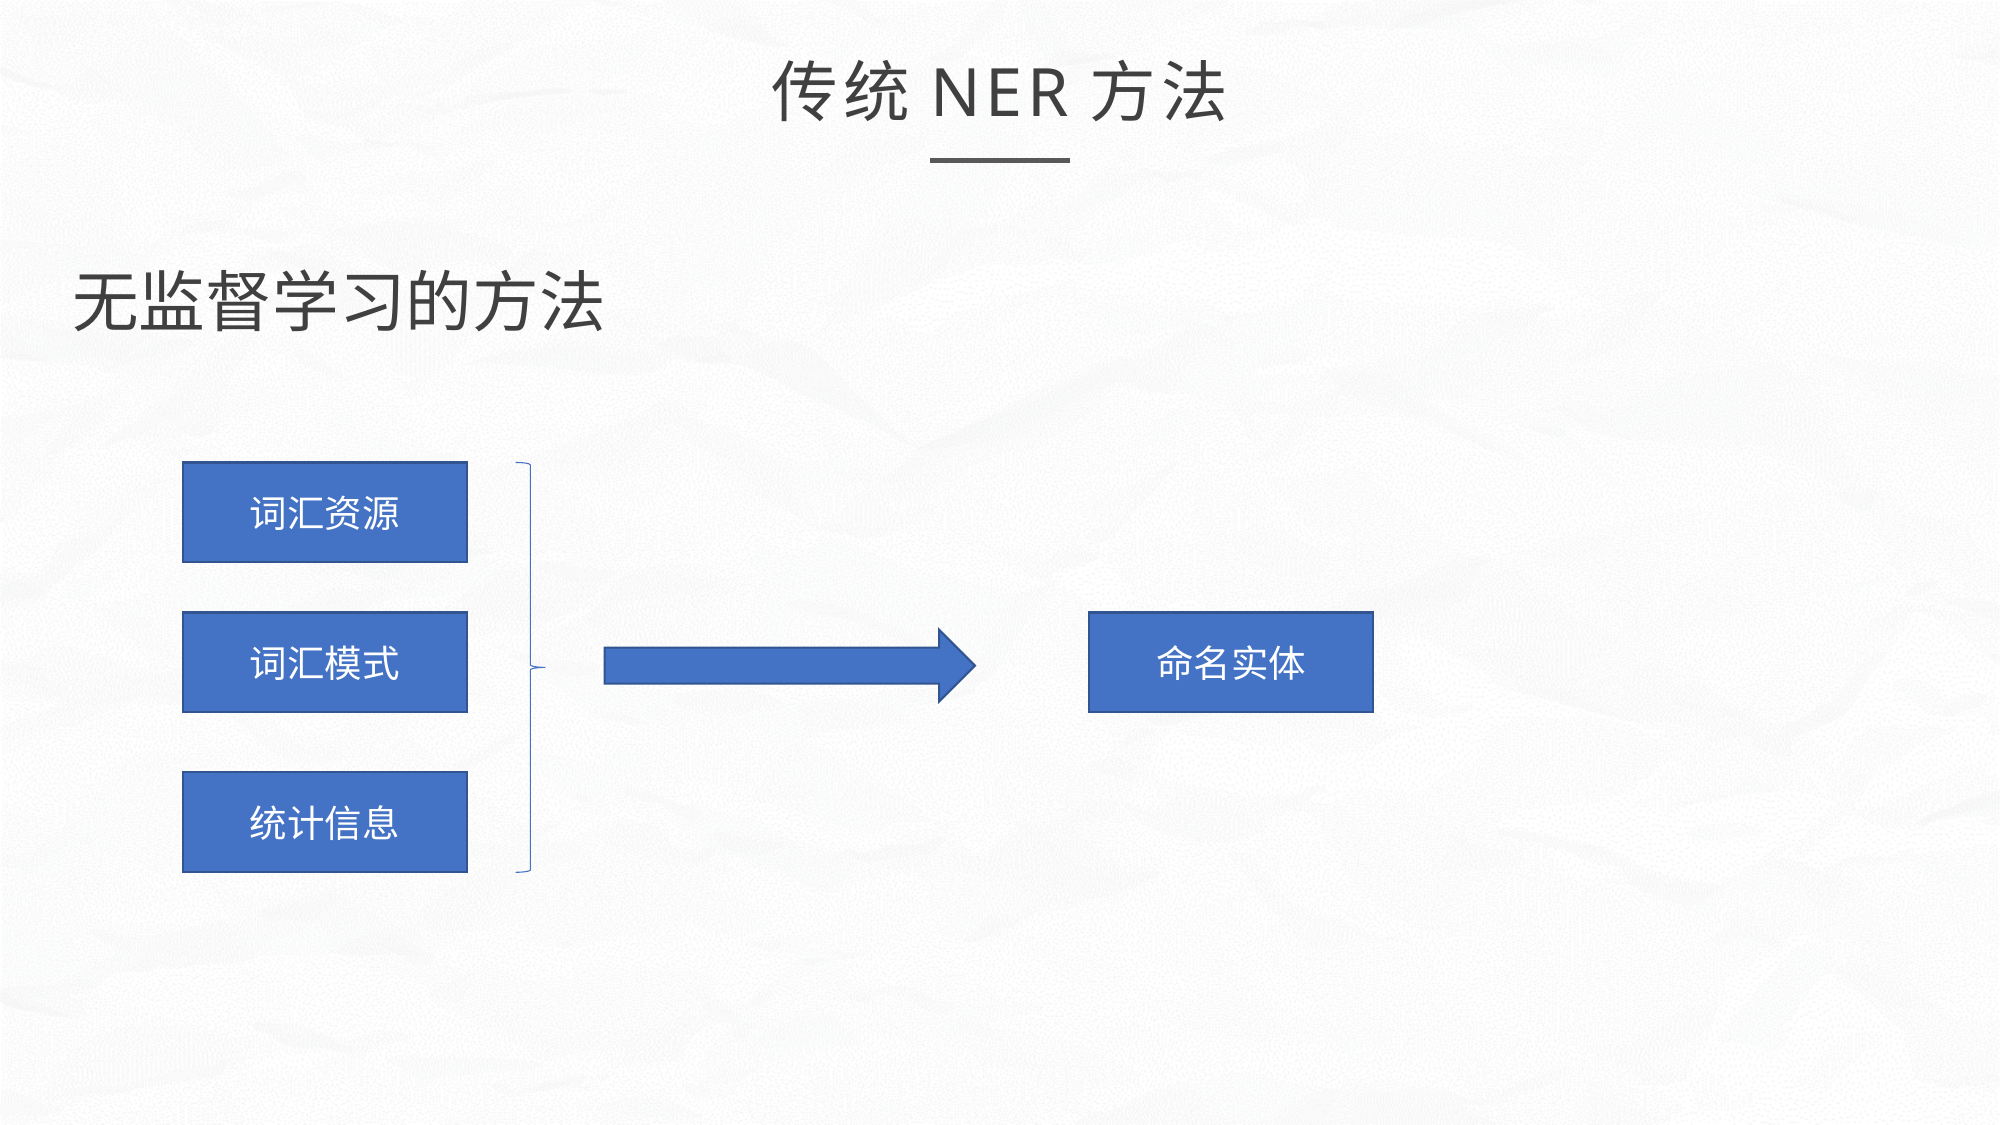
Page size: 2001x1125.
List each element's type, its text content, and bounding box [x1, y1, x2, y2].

text_box 传统NER方法 [717, 44, 1283, 136]
text_box 统计信息 [182, 771, 468, 873]
text_box 无监督学习的方法 [57, 252, 622, 348]
text_box [515, 461, 546, 873]
text_box 词汇资源 [182, 461, 468, 563]
text_box 命名实体 [1088, 611, 1374, 713]
text_box 词汇模式 [182, 611, 468, 713]
text_box [603, 627, 977, 705]
